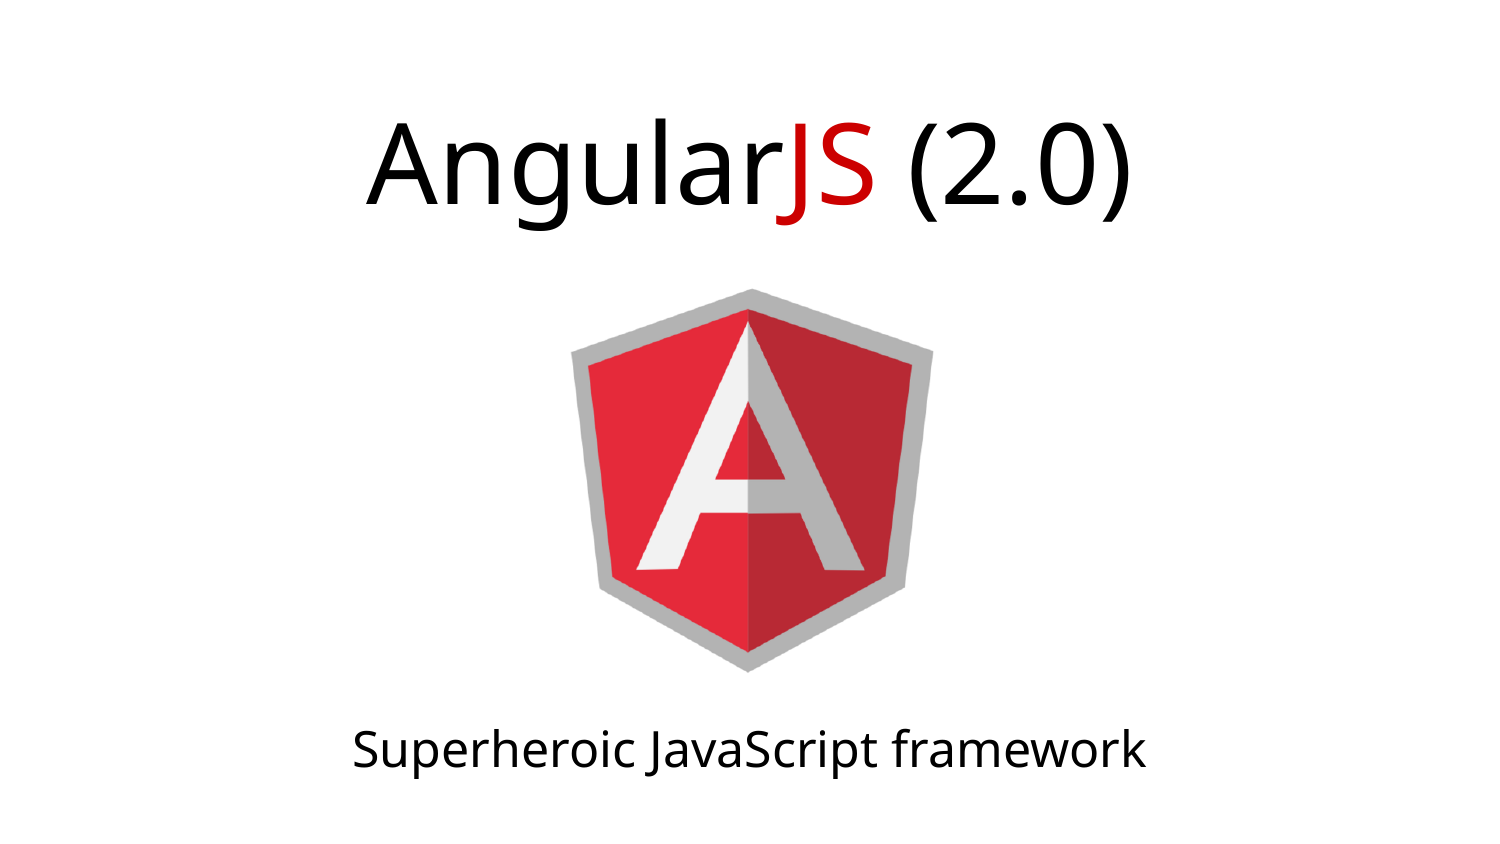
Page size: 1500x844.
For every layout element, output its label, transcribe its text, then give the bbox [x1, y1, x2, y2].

title AngularJS (2.0) [51, 60, 1449, 242]
picture [555, 285, 944, 674]
subtitle Superheroic JavaScript framework [51, 702, 1449, 833]
